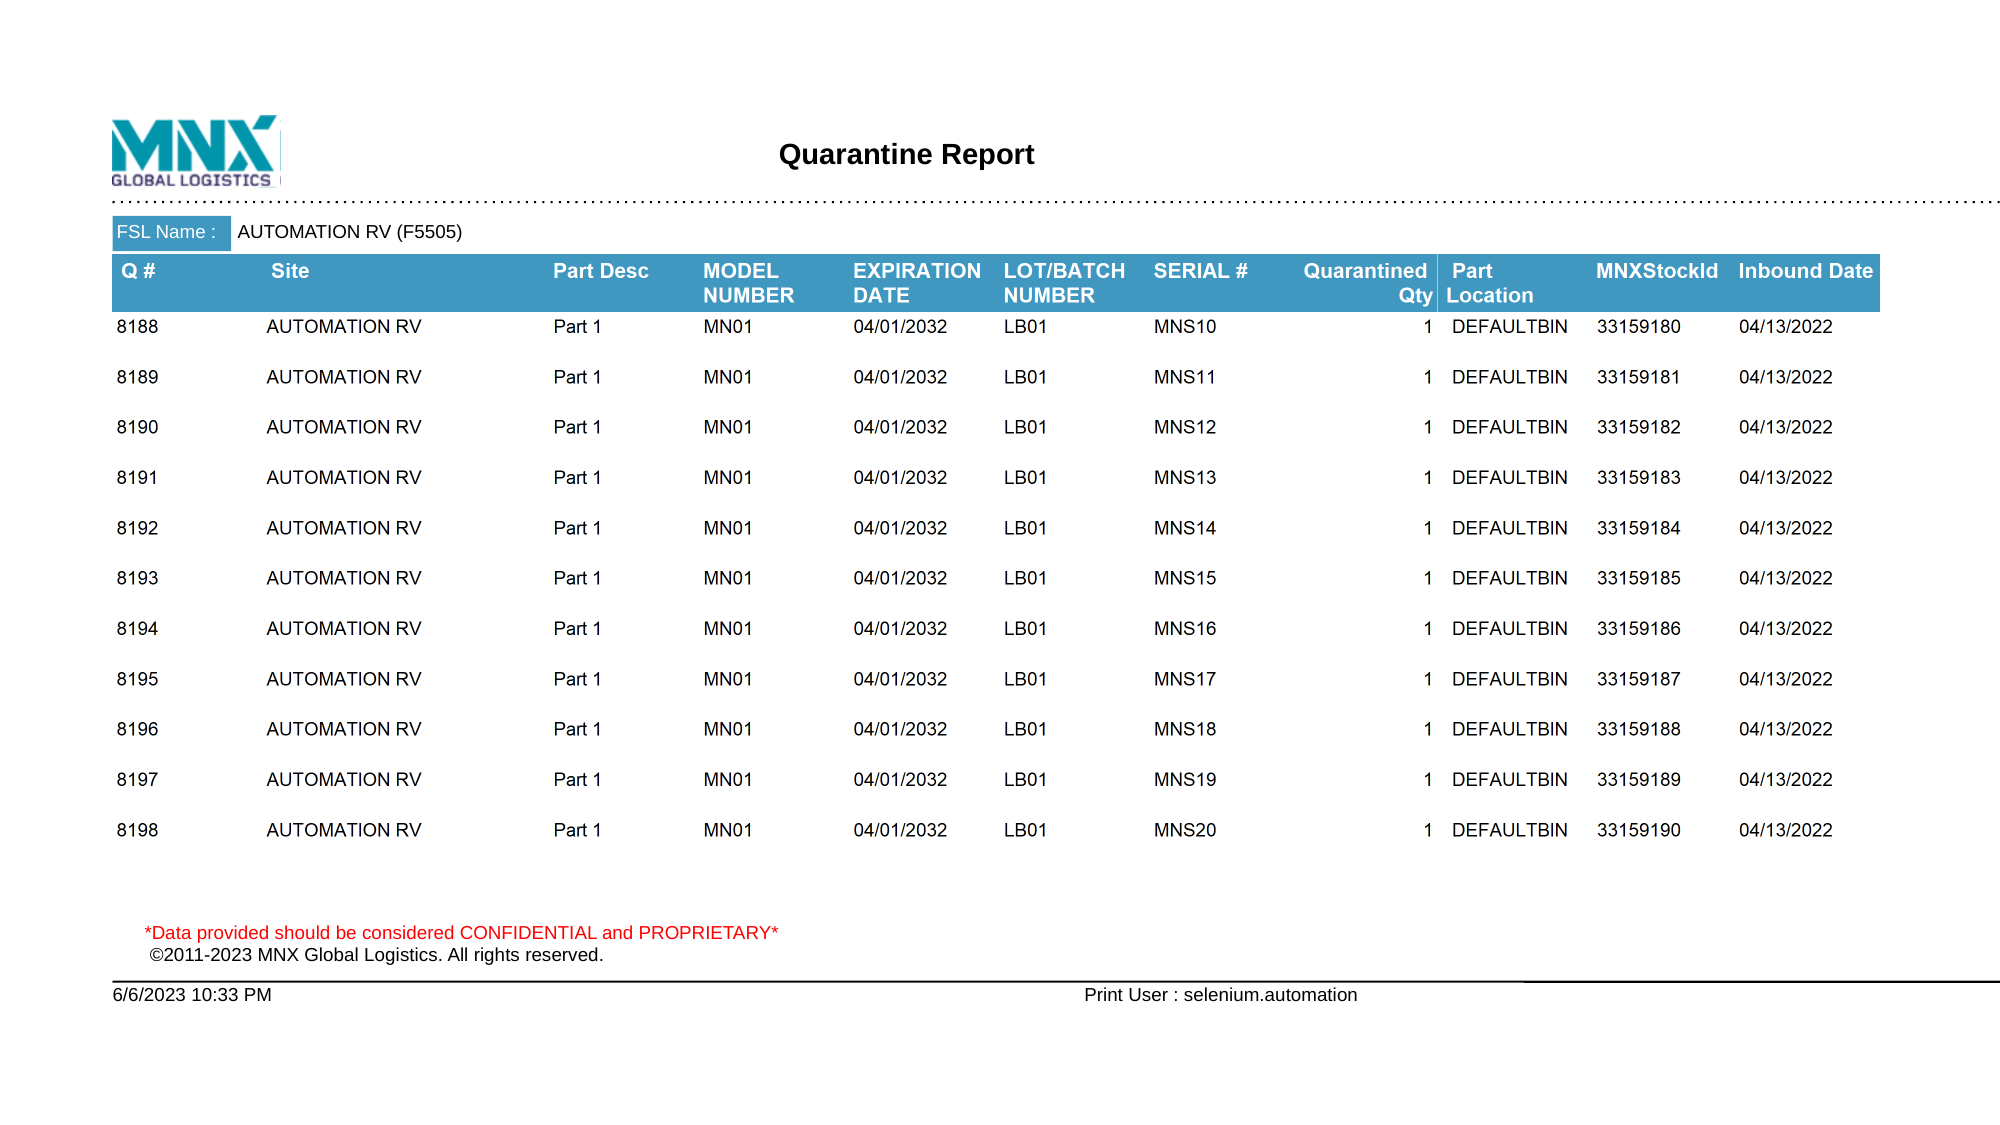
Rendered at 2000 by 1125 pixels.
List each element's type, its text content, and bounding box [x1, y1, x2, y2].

text_box Print User : selenium.automation [1055, 983, 1387, 1013]
text_box Quarantine Report [562, 131, 1252, 173]
text_box AUTOMATION RV (F5505) [233, 215, 669, 251]
text_box ©2011-2023 MNX Global Logistics. All rights reserved. [144, 942, 1158, 964]
text_box FSL Name : [112, 215, 232, 252]
text_box *Data provided should be considered CONFIDENTIAL and PROPRIETARY* [144, 920, 1158, 942]
text_box 6/6/2023 10:33 PM [112, 983, 343, 1013]
picture [112, 254, 1880, 866]
picture [112, 115, 323, 188]
